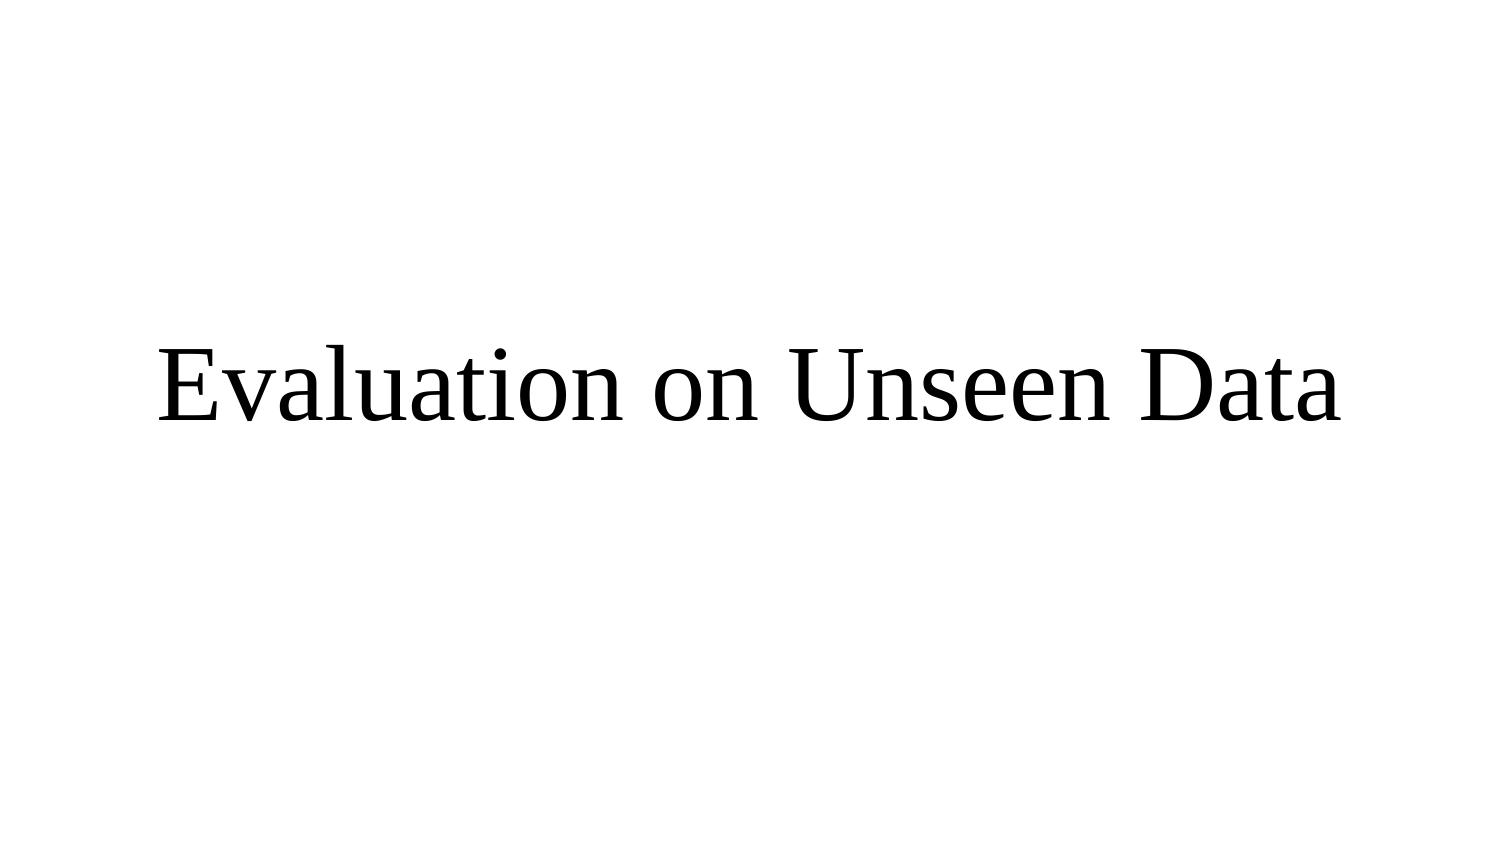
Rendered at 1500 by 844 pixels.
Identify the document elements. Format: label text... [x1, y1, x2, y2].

title Evaluation on Unseen Data [51, 122, 1449, 459]
